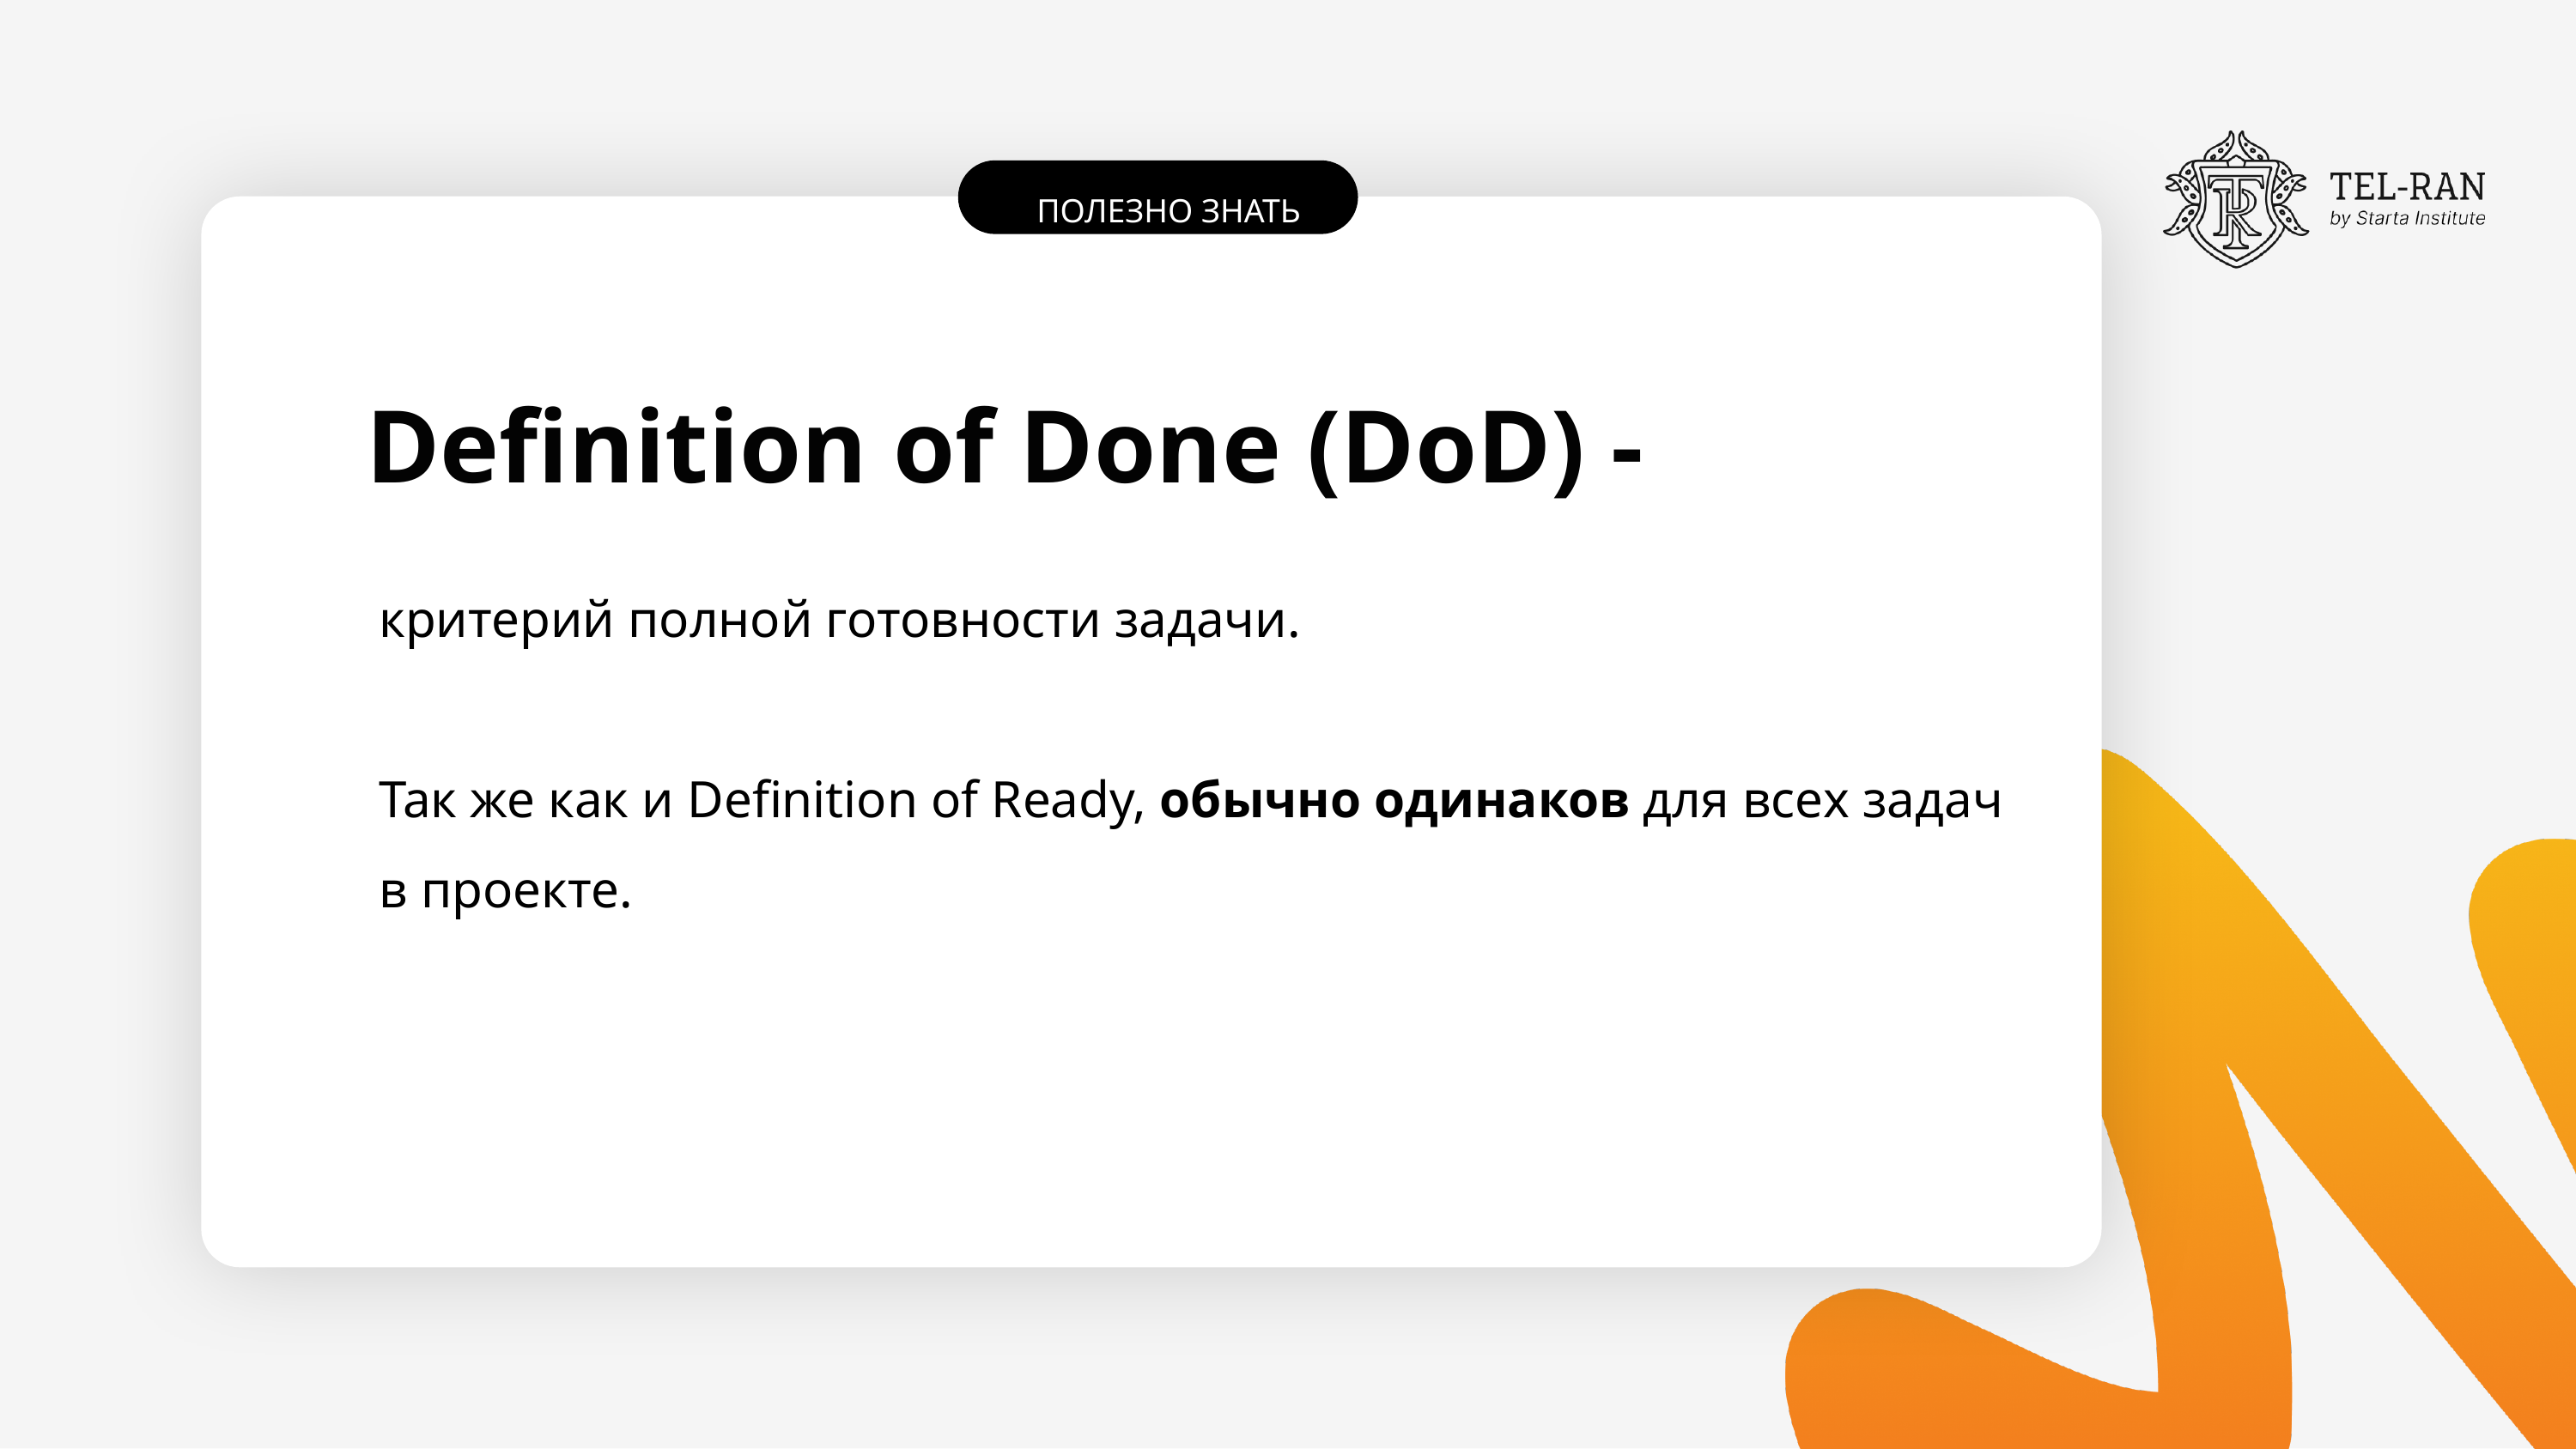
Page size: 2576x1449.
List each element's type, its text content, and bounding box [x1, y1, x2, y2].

picture [2163, 130, 2485, 269]
text_box Definition of Done (DoD) - [366, 396, 1930, 433]
text_box [201, 196, 2102, 1268]
text_box [316, 433, 2000, 614]
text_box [957, 152, 1370, 234]
text_box [0, 0, 2576, 1449]
text_box критерий полной готовности задачи. Так же как и Definition of Ready, обычно одинаков для всех задач в проекте. [366, 550, 2026, 925]
picture [1620, 746, 2576, 1449]
